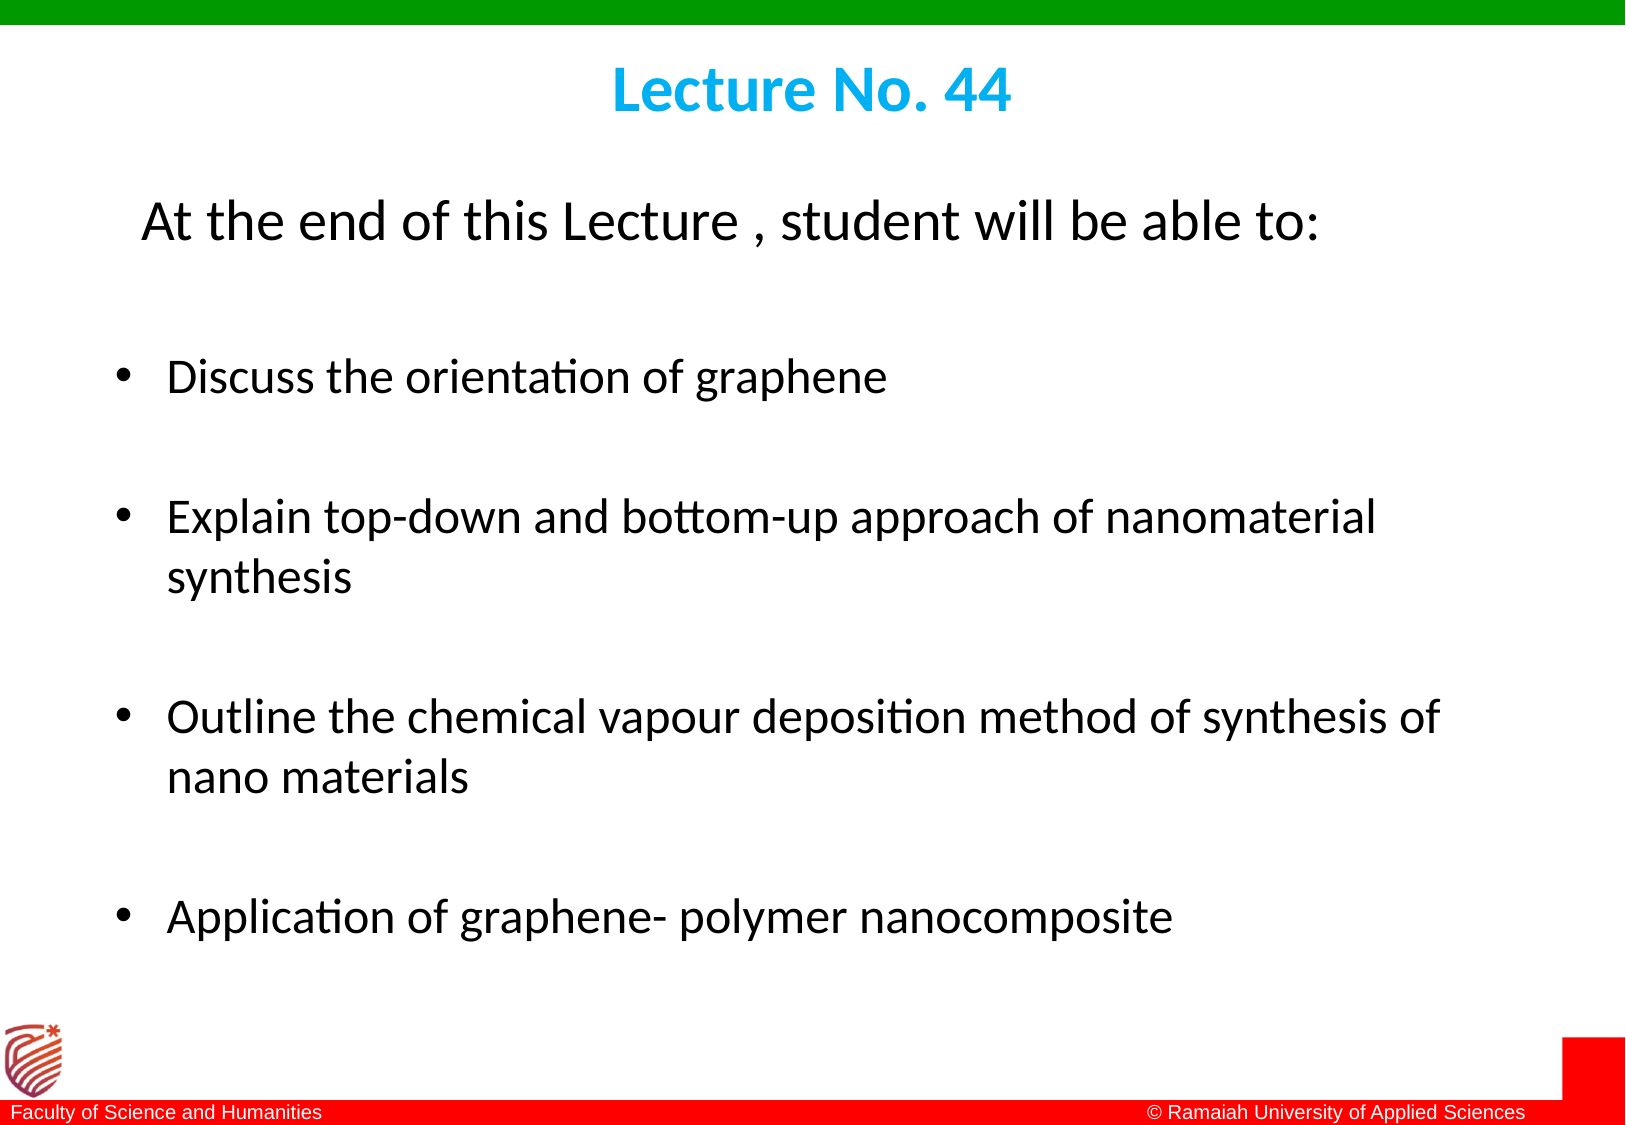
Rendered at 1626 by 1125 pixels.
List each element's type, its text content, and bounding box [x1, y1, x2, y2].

list At the end of this Lecture , student will be able to: Discuss the orientation of graphene Explain top-down and bottom-up approach of nanomaterial synthesis Outline the chemical vapour deposition method of synthesis of nano materials Application of graphene- polymer nanocomposite [99, 174, 1563, 918]
picture [0, 1013, 69, 1100]
title Lecture No. 44 [81, 37, 1544, 118]
